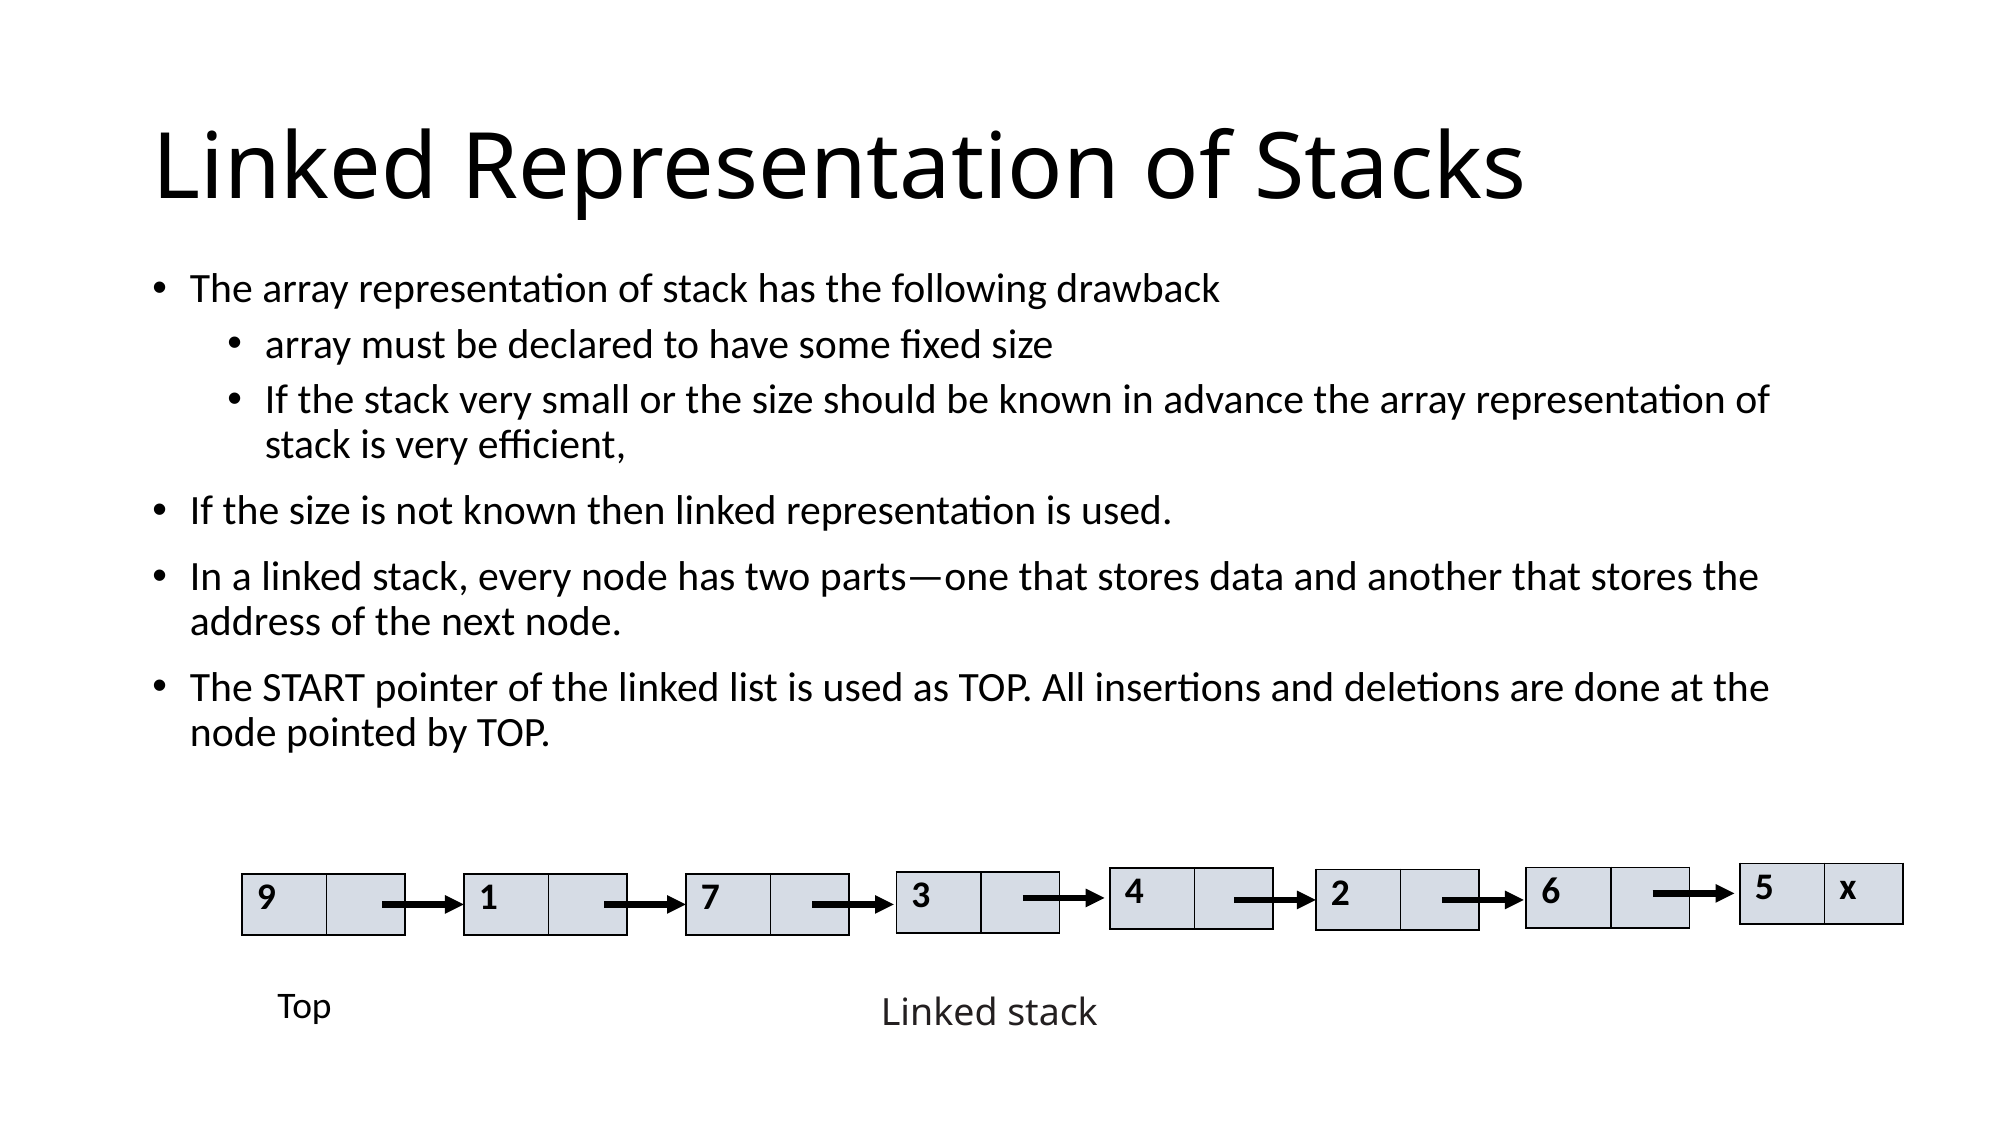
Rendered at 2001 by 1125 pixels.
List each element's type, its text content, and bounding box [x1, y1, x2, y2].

table_header 9 [243, 875, 326, 934]
table_header [1612, 868, 1689, 927]
title Linked Representation of Stacks [137, 59, 1863, 259]
table_header [982, 873, 1059, 932]
table_header 7 [687, 875, 770, 934]
table_header 6 [1527, 868, 1610, 927]
table_header [771, 875, 848, 934]
text_box Linked stack [866, 980, 1113, 1041]
table_header [549, 875, 626, 934]
table_header 4 [1111, 869, 1194, 928]
table_header 2 [1317, 870, 1400, 929]
table_header [1401, 870, 1478, 929]
table_header 5 [1741, 864, 1824, 923]
table_header x [1825, 864, 1902, 923]
table_header 3 [897, 873, 980, 932]
table_header [1195, 869, 1272, 928]
table_header [327, 875, 404, 934]
list The array representation of stack has the following drawback array must be declared to have some fixed size If the stack very small or the size should be known in advance the array representation of stack is very efficient, If the size is not known then linked representation is used. In a linked stack, every node has two parts—one that stores data and another that stores the address of the next node. The START pointer of the linked list is used as TOP. All insertions and deletions are done at the node pointed by TOP. [137, 259, 1863, 974]
text_box Top [262, 973, 347, 1033]
table_header 1 [465, 875, 548, 934]
